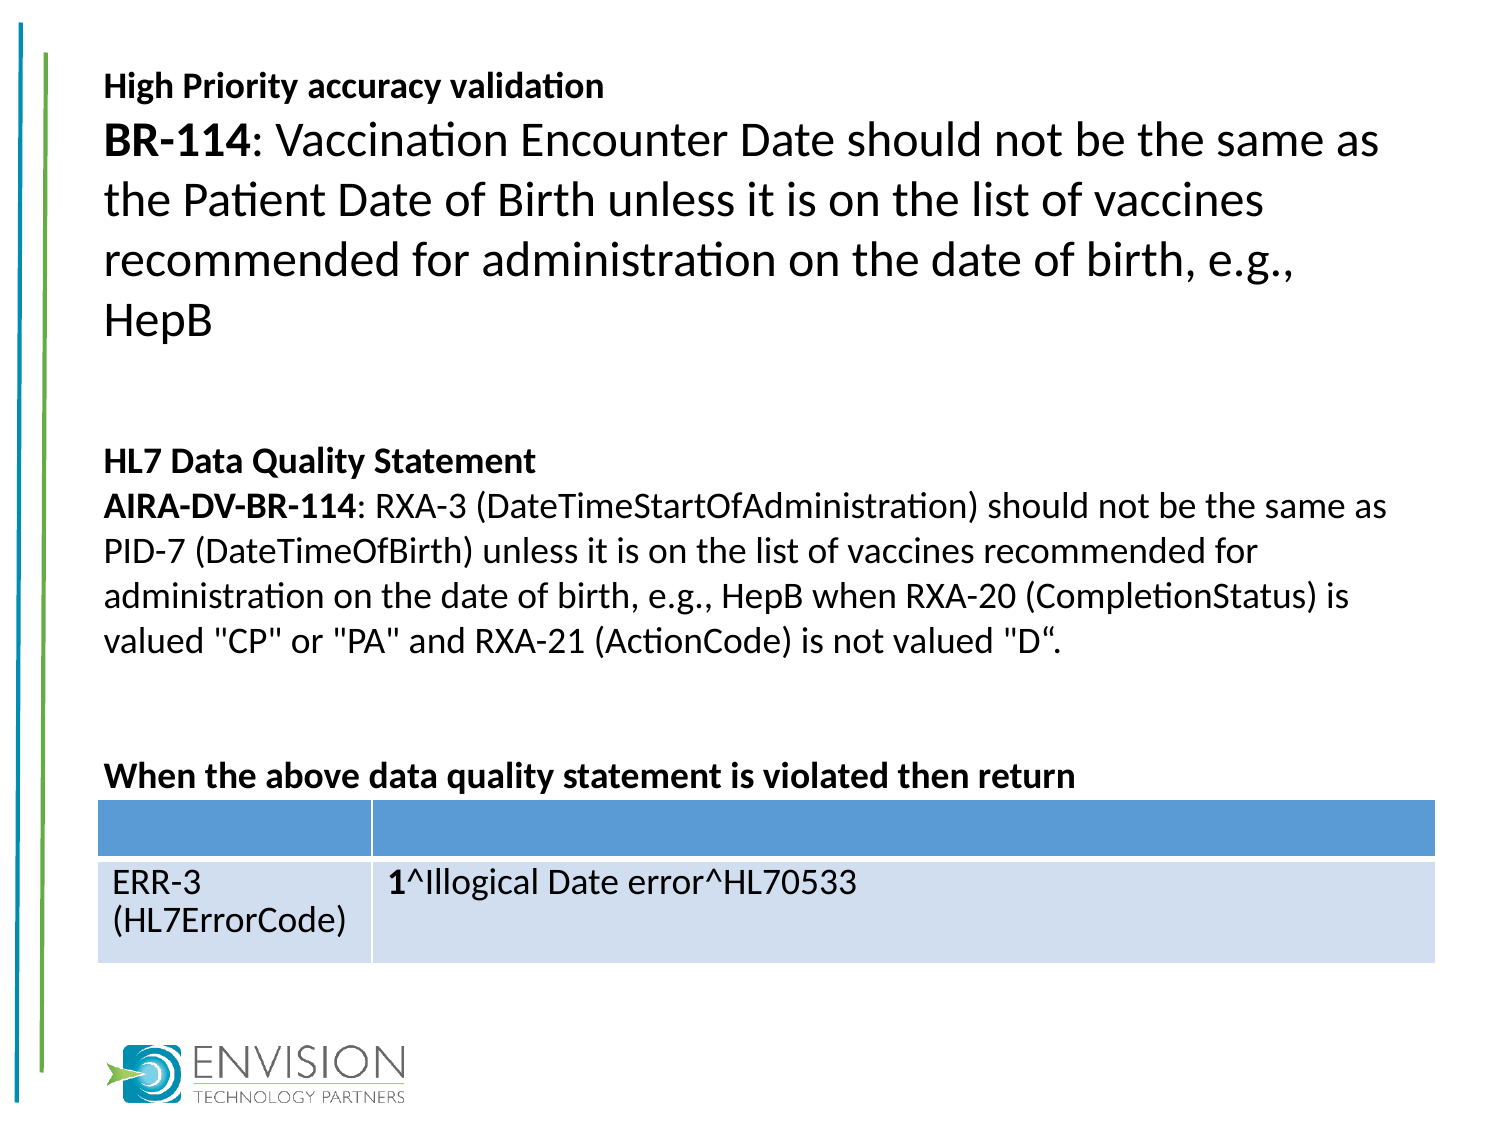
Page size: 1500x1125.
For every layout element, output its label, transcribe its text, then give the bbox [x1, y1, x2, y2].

text_box High Priority accuracy validation BR-114: Vaccination Encounter Date should not be the same as the Patient Date of Birth unless it is on the list of vaccines recommended for administration on the date of birth, e.g., HepB HL7 Data Quality Statement AIRA-DV-BR-114: RXA-3 (DateTimeStartOfAdministration) should not be the same as PID-7 (DateTimeOfBirth) unless it is on the list of vaccines recommended for administration on the date of birth, e.g., HepB when RXA-20 (CompletionStatus) is valued "CP" or "PA" and RXA-21 (ActionCode) is not valued "D“. When the above data quality statement is violated then return [88, 53, 1412, 939]
table_cell ERR-3 (HL7ErrorCode) [98, 862, 371, 963]
table_header [373, 800, 1435, 856]
table_header [98, 800, 371, 856]
picture [149, 1045, 404, 1103]
table_cell 1^Illogical Date error^HL70533 [373, 862, 1435, 963]
picture [103, 1045, 174, 1103]
